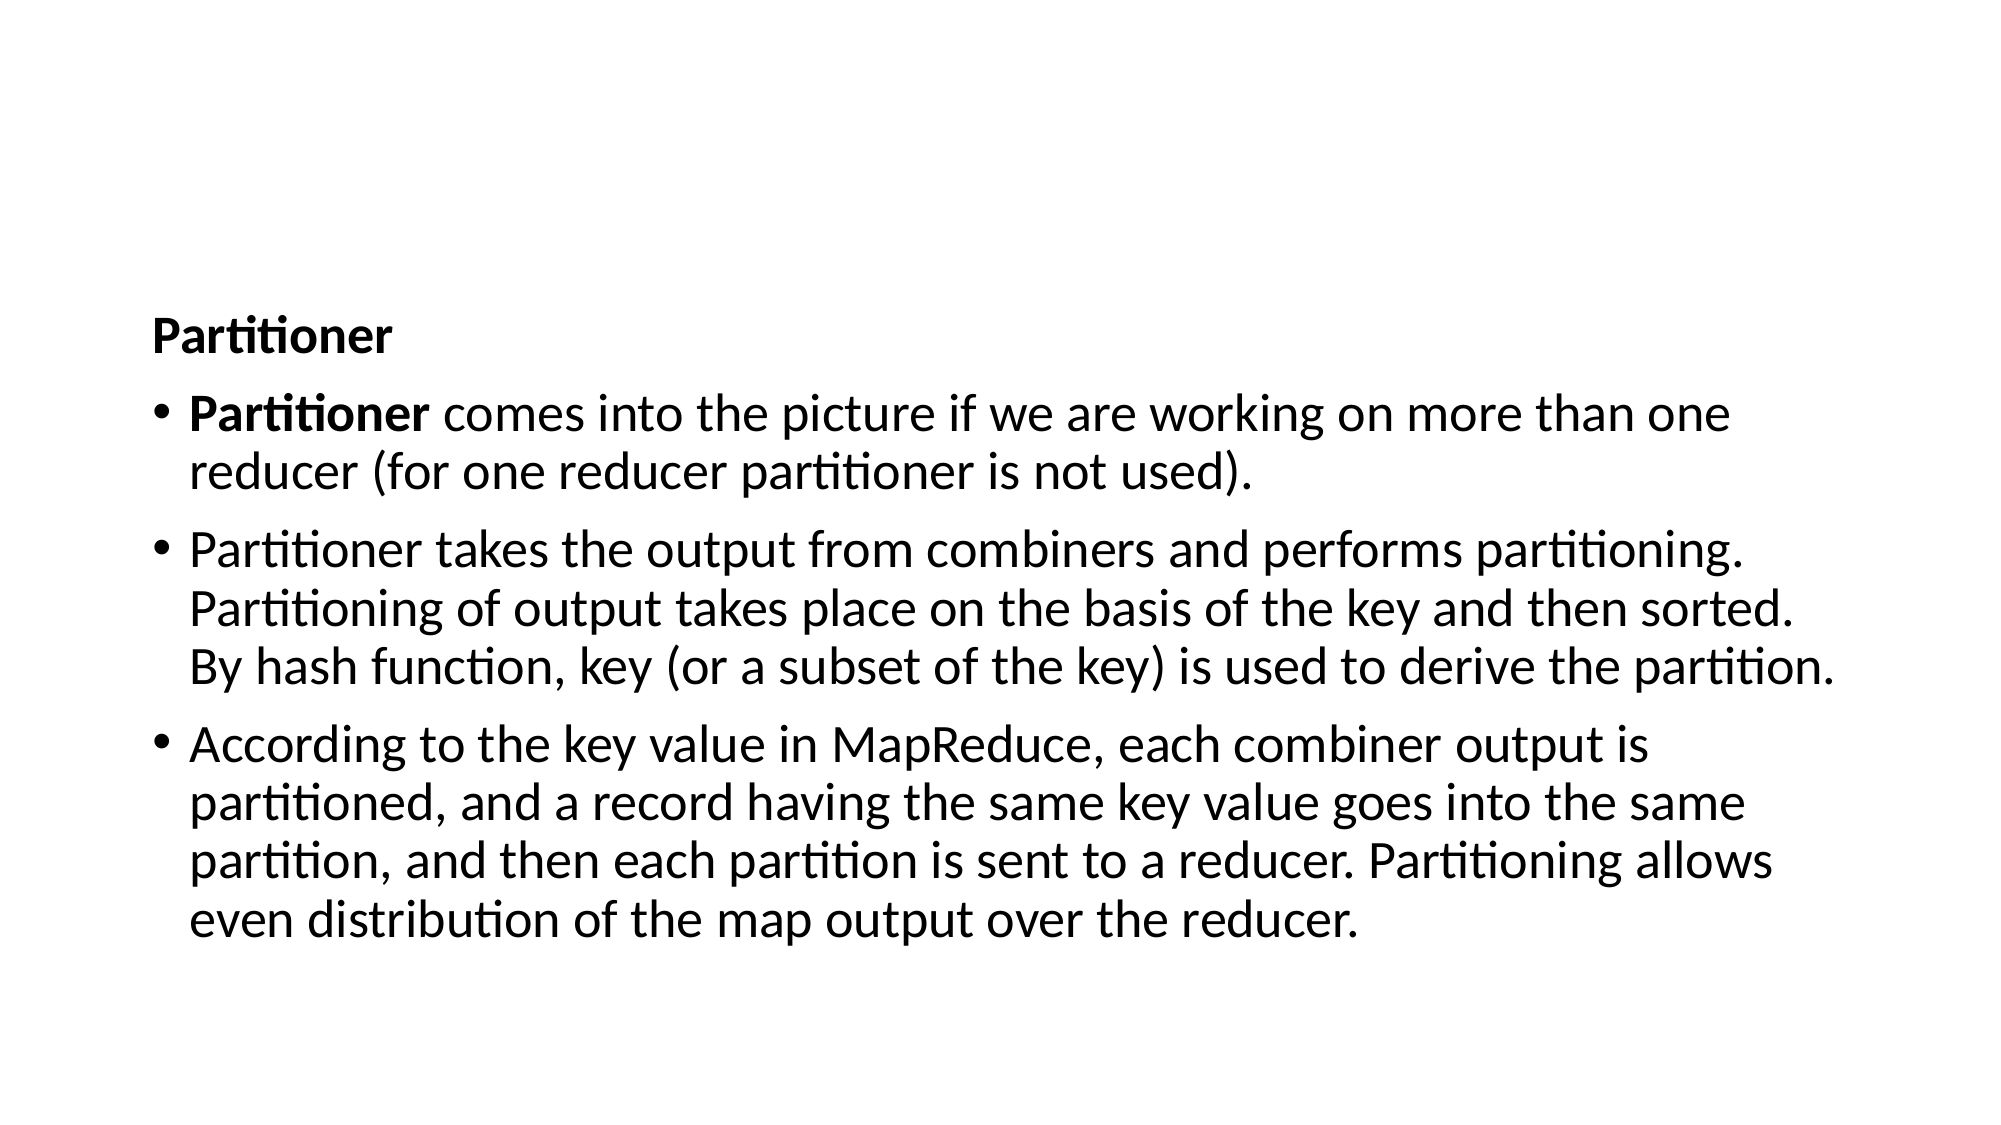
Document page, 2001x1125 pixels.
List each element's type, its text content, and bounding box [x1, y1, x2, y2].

list Partitioner Partitioner comes into the picture if we are working on more than one reducer (for one reducer partitioner is not used). Partitioner takes the output from combiners and performs partitioning. Partitioning of output takes place on the basis of the key and then sorted. By hash function, key (or a subset of the key) is used to derive the partition. According to the key value in MapReduce, each combiner output is partitioned, and a record having the same key value goes into the same partition, and then each partition is sent to a reducer. Partitioning allows even distribution of the map output over the reducer. [137, 299, 1863, 1014]
